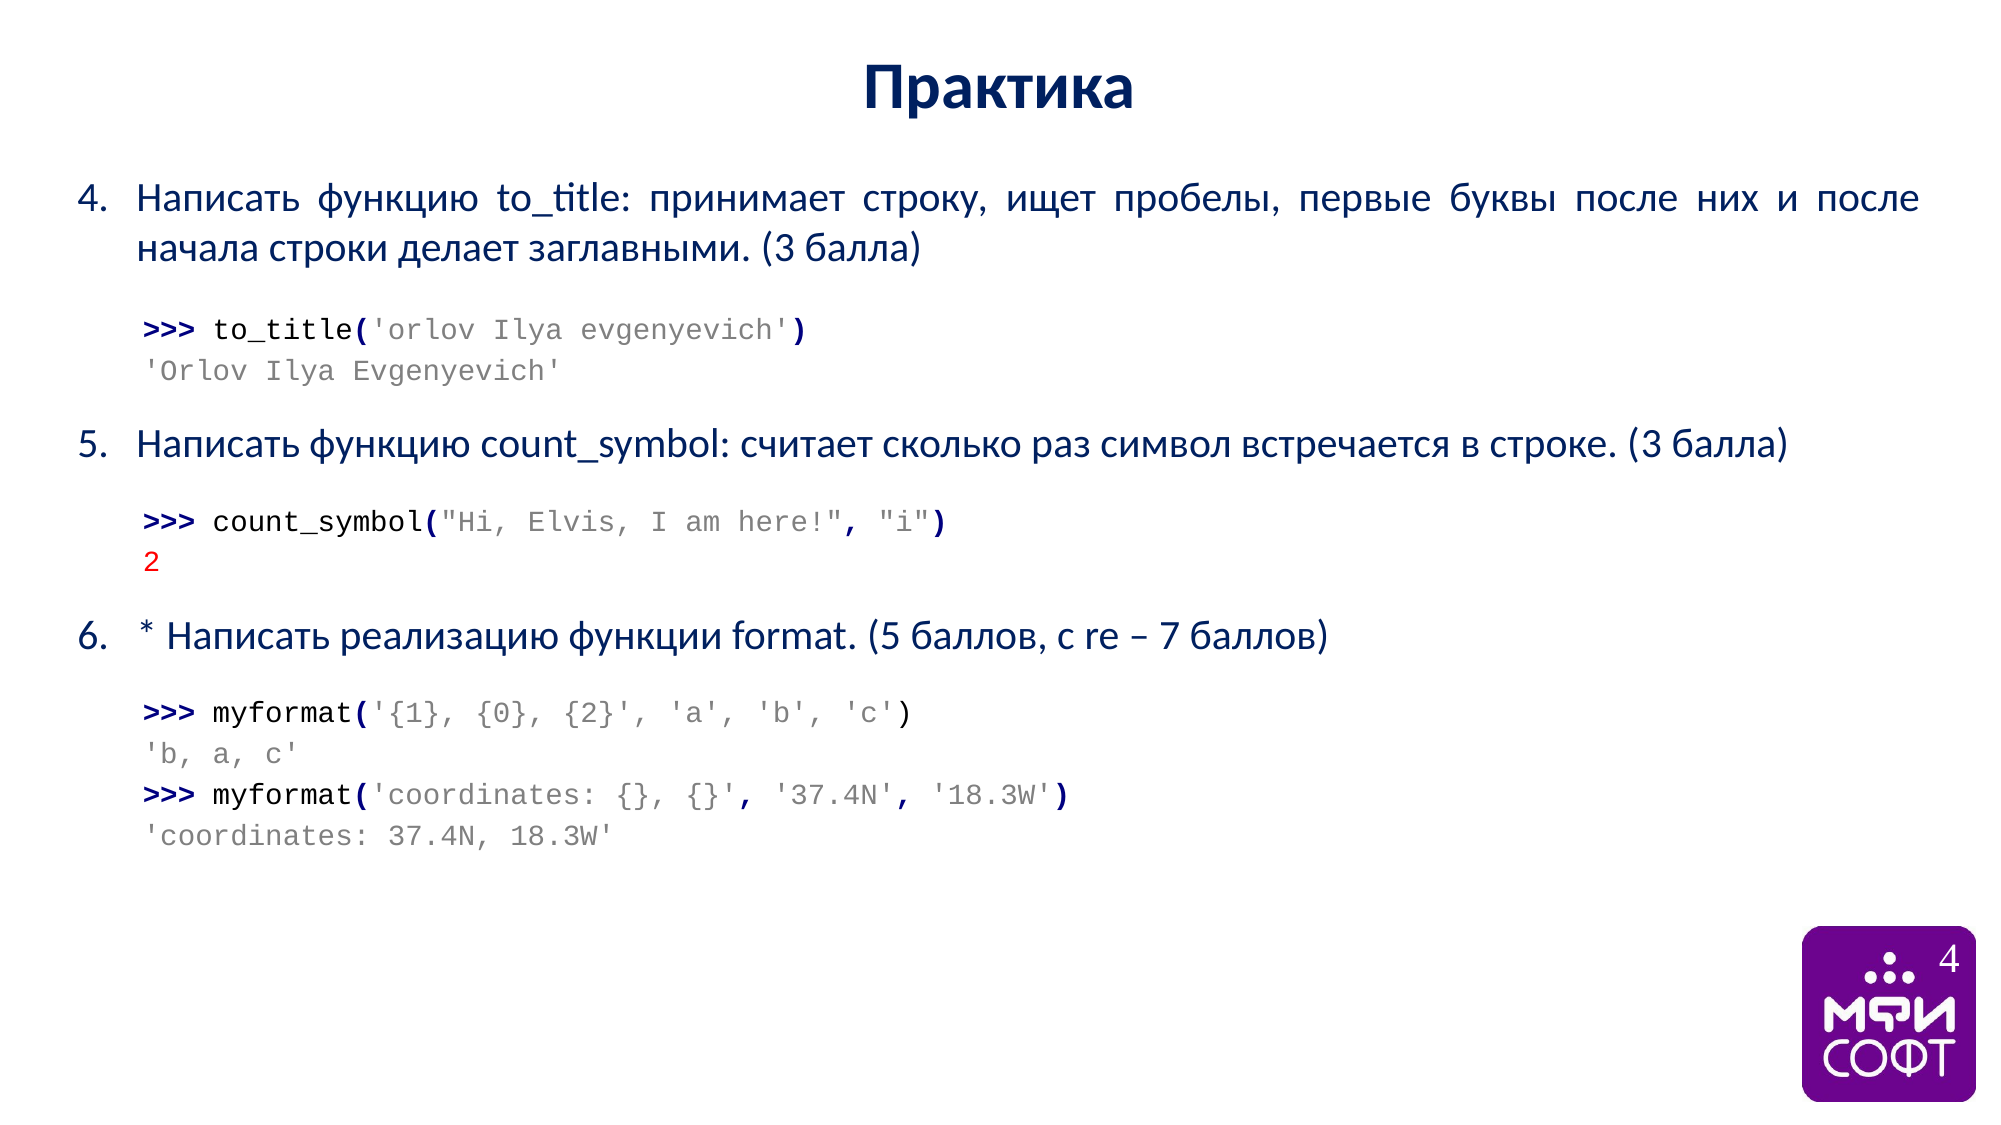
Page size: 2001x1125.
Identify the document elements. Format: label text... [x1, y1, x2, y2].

title Практика [0, 34, 2000, 149]
picture [1802, 926, 1976, 1102]
text_box Написать функцию to_title: принимает строку, ищет пробелы, первые буквы после них и после начала строки делает заглавными. (3 балла) >>> to_title('orlov Ilya evgenyevich') 'Orlov Ilya Evgenyevich' Написать функцию count_symbol: считает сколько раз символ встречается в строке. (3 балла) >>> count_symbol("Hi, Elvis, I am here!", "i") 2 * Написать реализацию функции format. (5 баллов, с re – 7 баллов) >>> myformat('{1}, {0}, {2}', 'a', 'b', 'c') 'b, a, c' >>> myformat('coordinates: {}, {}', '37.4N', '18.3W') 'coordinates: 37.4N, 18.3W' [62, 162, 1936, 1097]
